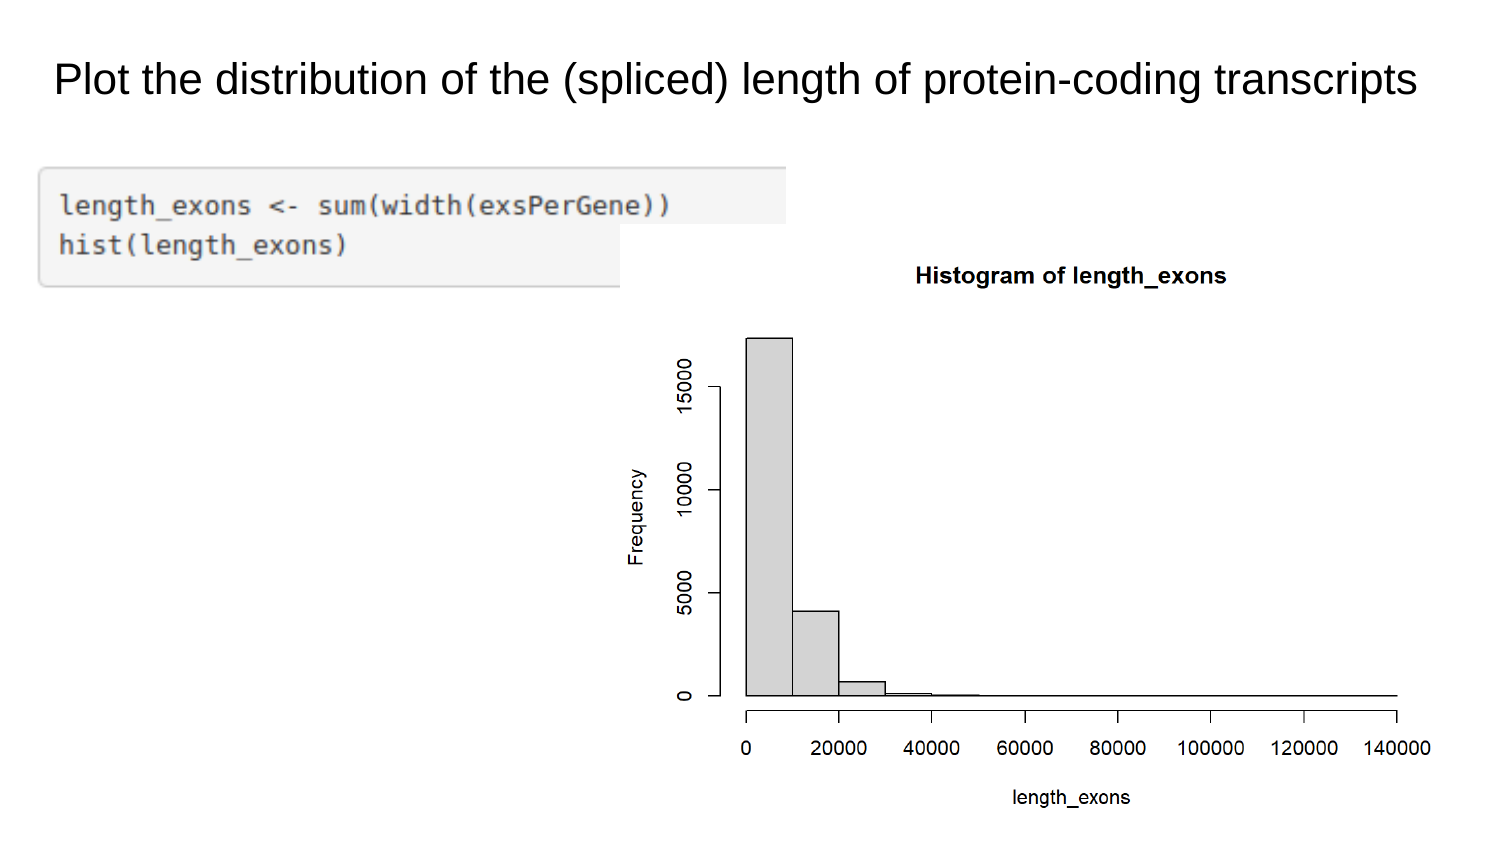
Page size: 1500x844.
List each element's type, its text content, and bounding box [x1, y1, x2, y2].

picture [24, 159, 1474, 835]
title Plot the distribution of the (spliced) length of protein-coding transcripts [38, 35, 1449, 130]
